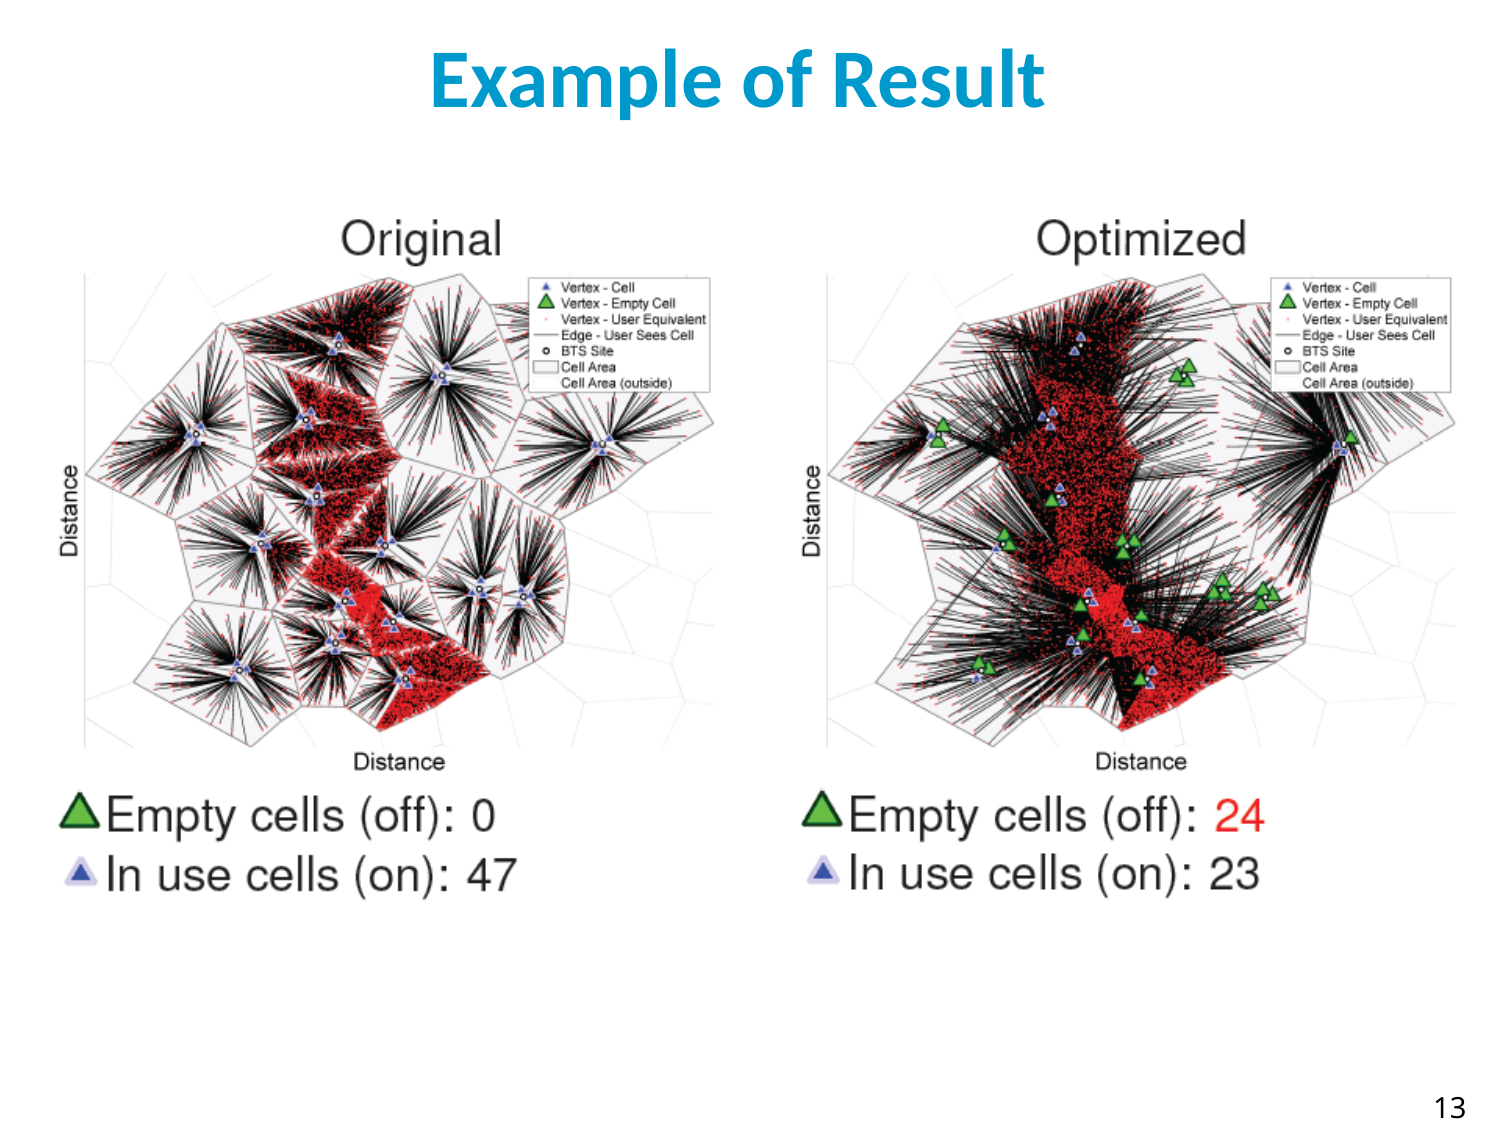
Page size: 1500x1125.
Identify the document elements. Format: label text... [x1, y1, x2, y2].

footer 13 [1399, 1082, 1500, 1125]
picture [5, 182, 1494, 943]
title Example of Result [17, 0, 1460, 150]
